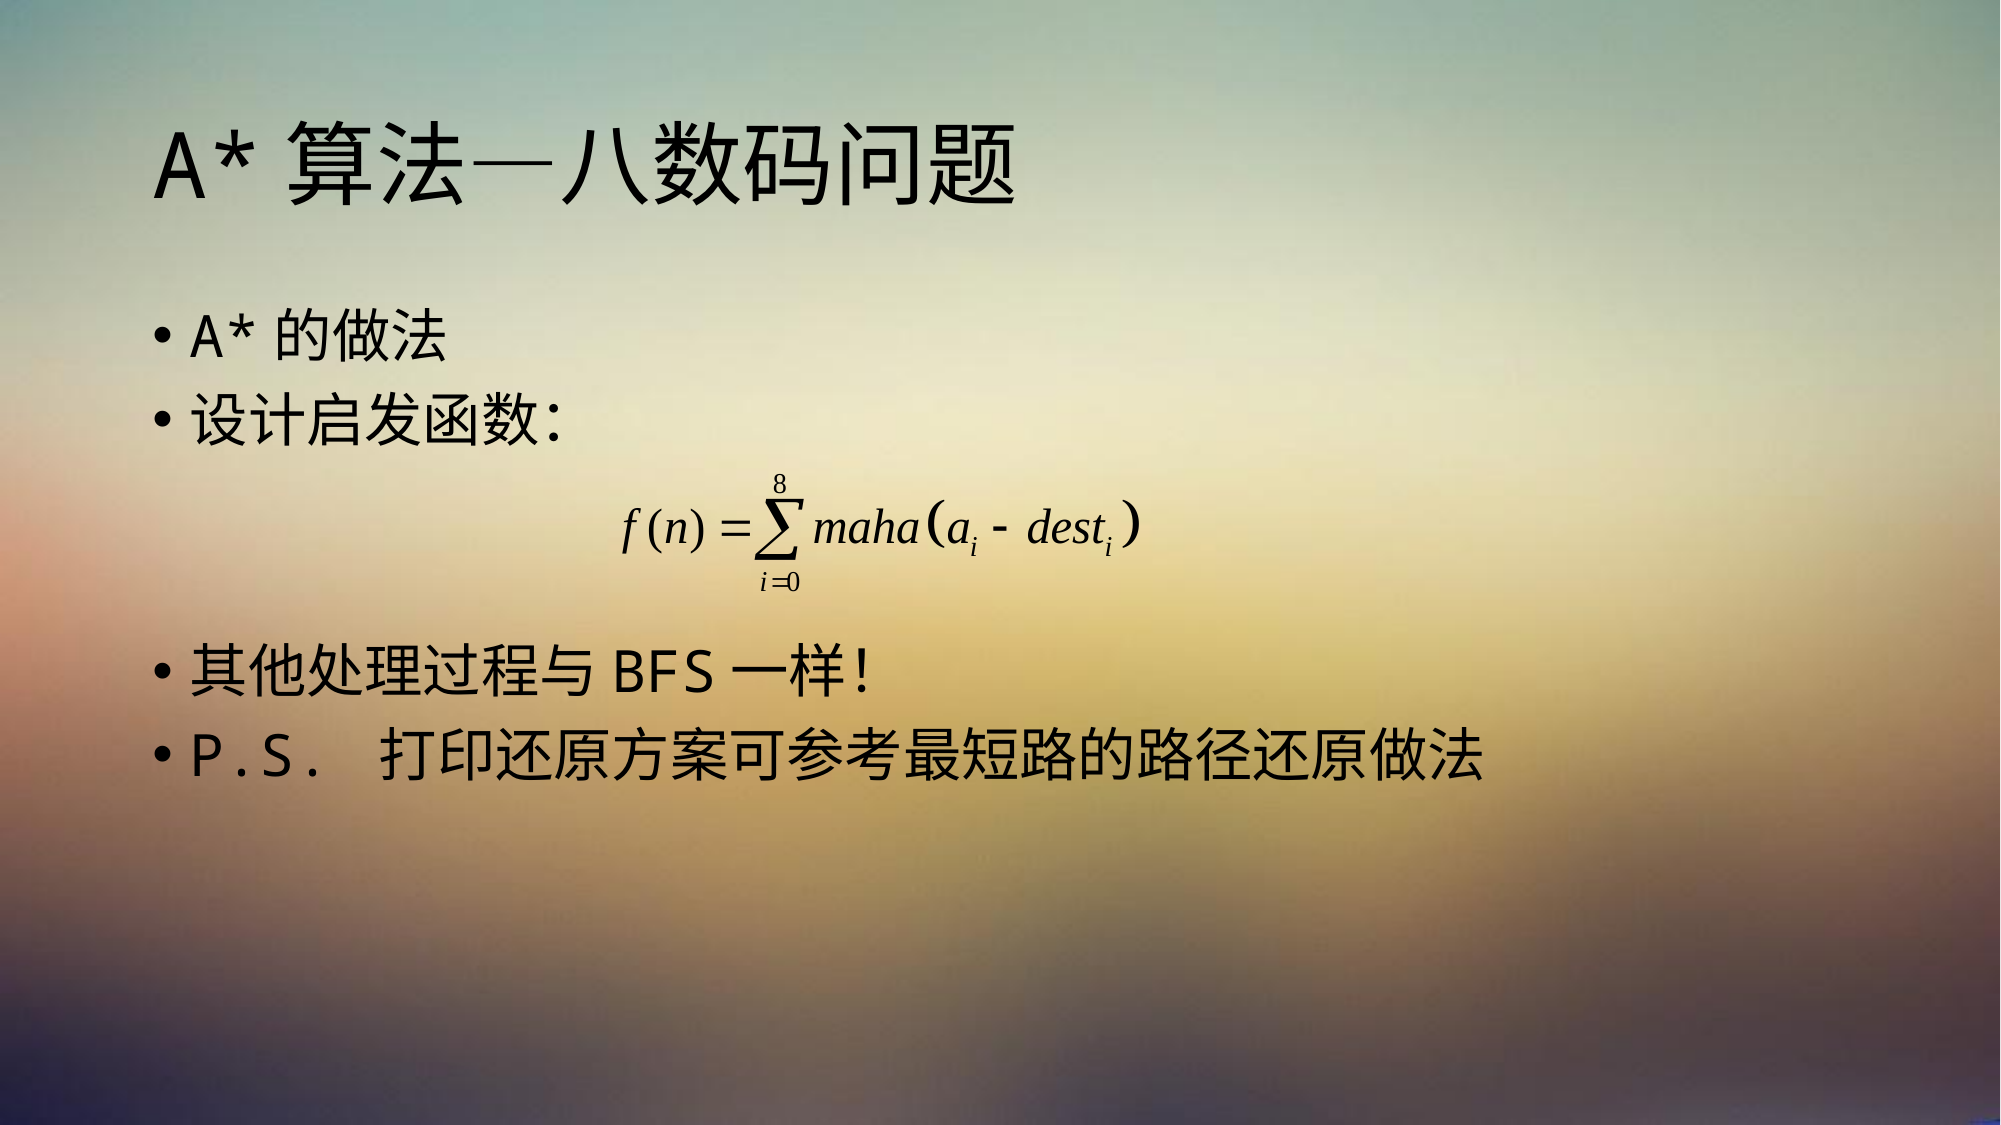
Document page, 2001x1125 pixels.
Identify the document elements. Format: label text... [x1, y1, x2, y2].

title A*算法—八数码问题 [137, 59, 1863, 278]
picture [0, 0, 2001, 1125]
list A*的做法 设计启发函数： 其他处理过程与BFS一样！ P.S. 打印还原方案可参考最短路的路径还原做法 [137, 299, 1863, 1014]
